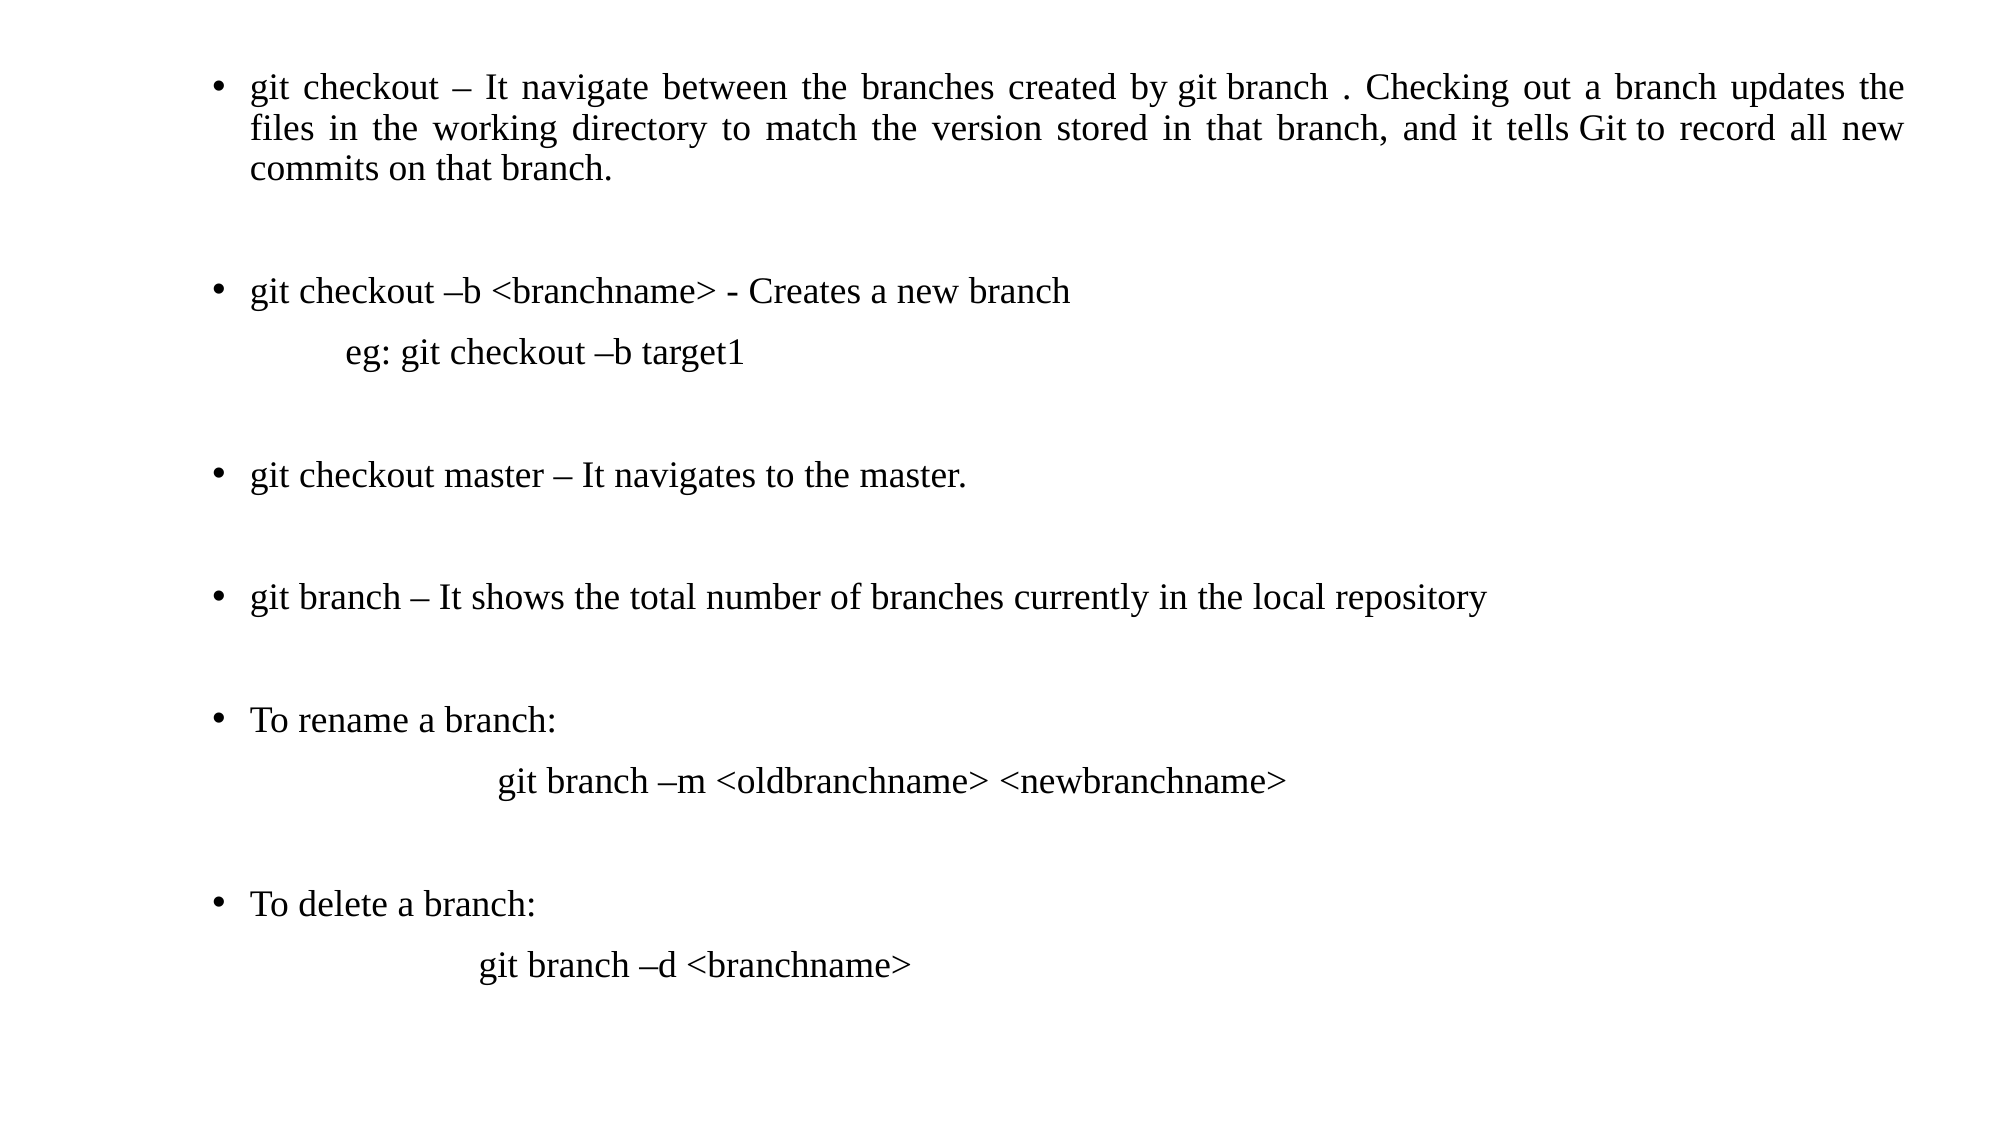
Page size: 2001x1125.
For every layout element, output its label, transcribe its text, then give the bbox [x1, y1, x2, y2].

list git checkout – It navigate between the branches created by git branch . Checking out a branch updates the files in the working directory to match the version stored in that branch, and it tells Git to record all new commits on that branch. git checkout –b <branchname> - Creates a new branch eg: git checkout –b target1 git checkout master – It navigates to the master. git branch – It shows the total number of branches currently in the local repository To rename a branch: git branch –m <oldbranchname> <newbranchname> To delete a branch: git branch –d <branchname> [197, 59, 1923, 1037]
